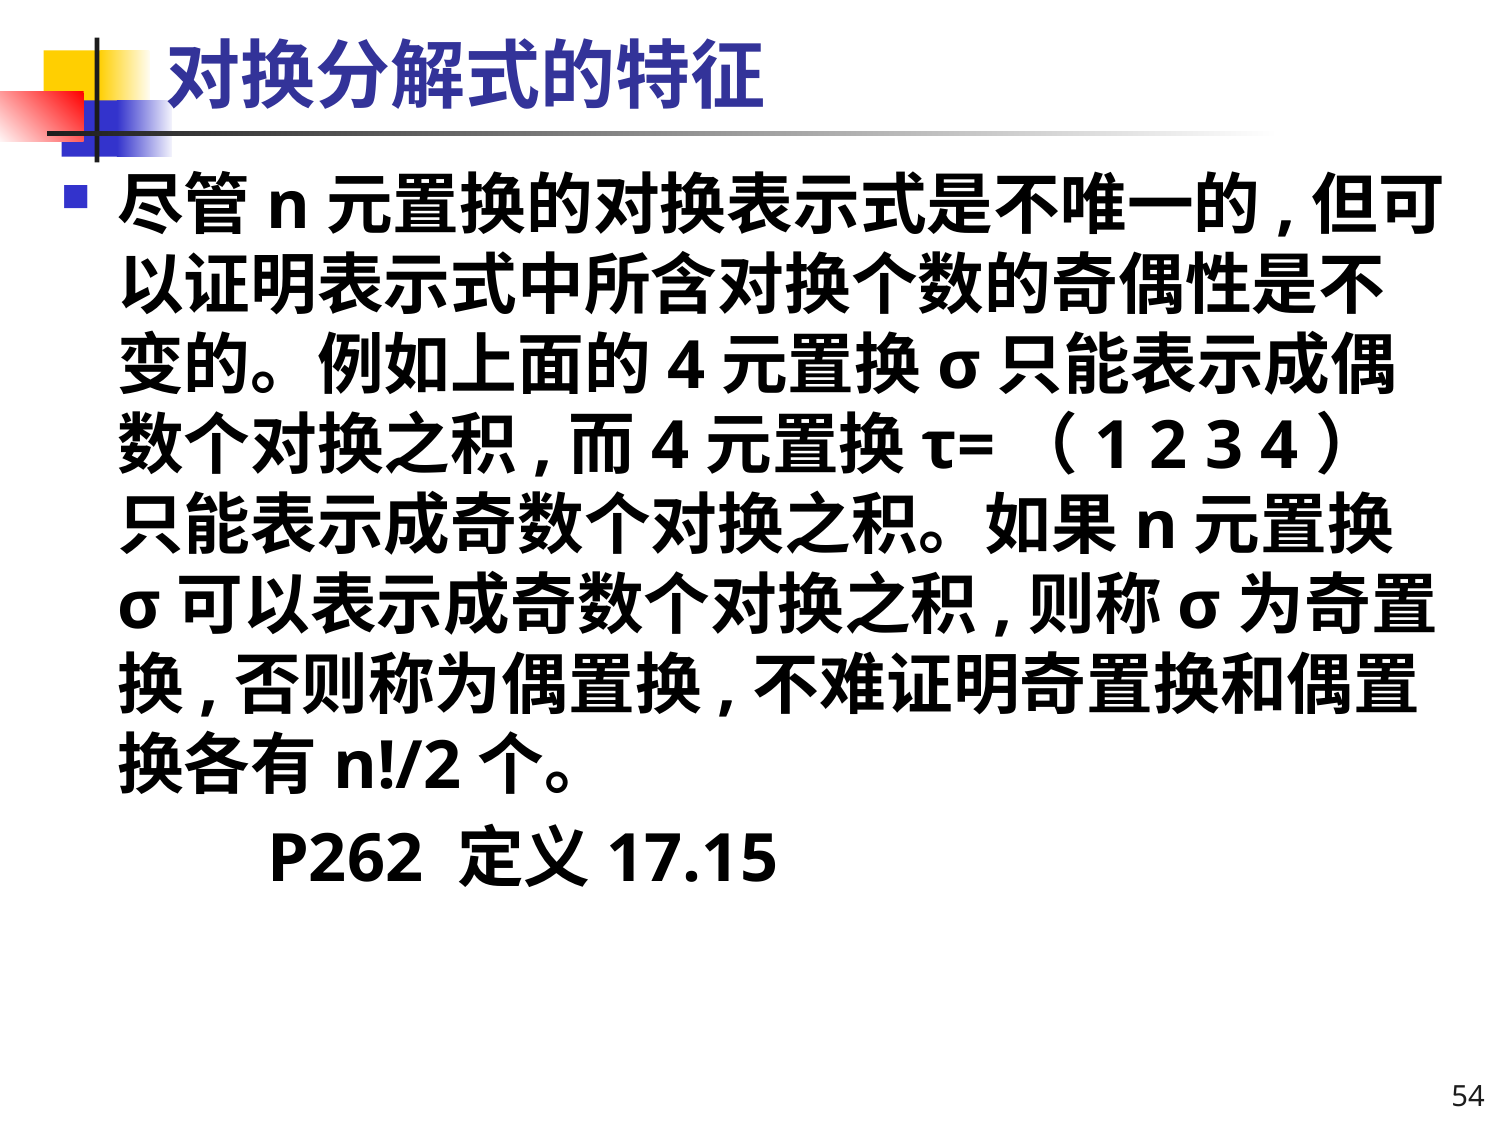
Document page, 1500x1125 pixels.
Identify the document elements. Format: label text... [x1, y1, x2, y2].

list 尽管n元置换的对换表示式是不唯一的,但可以证明表示式中所含对换个数的奇偶性是不变的。例如上面的4元置换σ只能表示成偶数个对换之积,而4元置换τ=（1 2 3 4）只能表示成奇数个对换之积。如果n元置换σ可以表示成奇数个对换之积,则称σ为奇置换,否则称为偶置换,不难证明奇置换和偶置换各有n!/2个。 P262 定义17.15 [45, 154, 1463, 950]
footer 54 [1399, 1074, 1500, 1125]
title 对换分解式的特征 [150, 12, 1500, 125]
